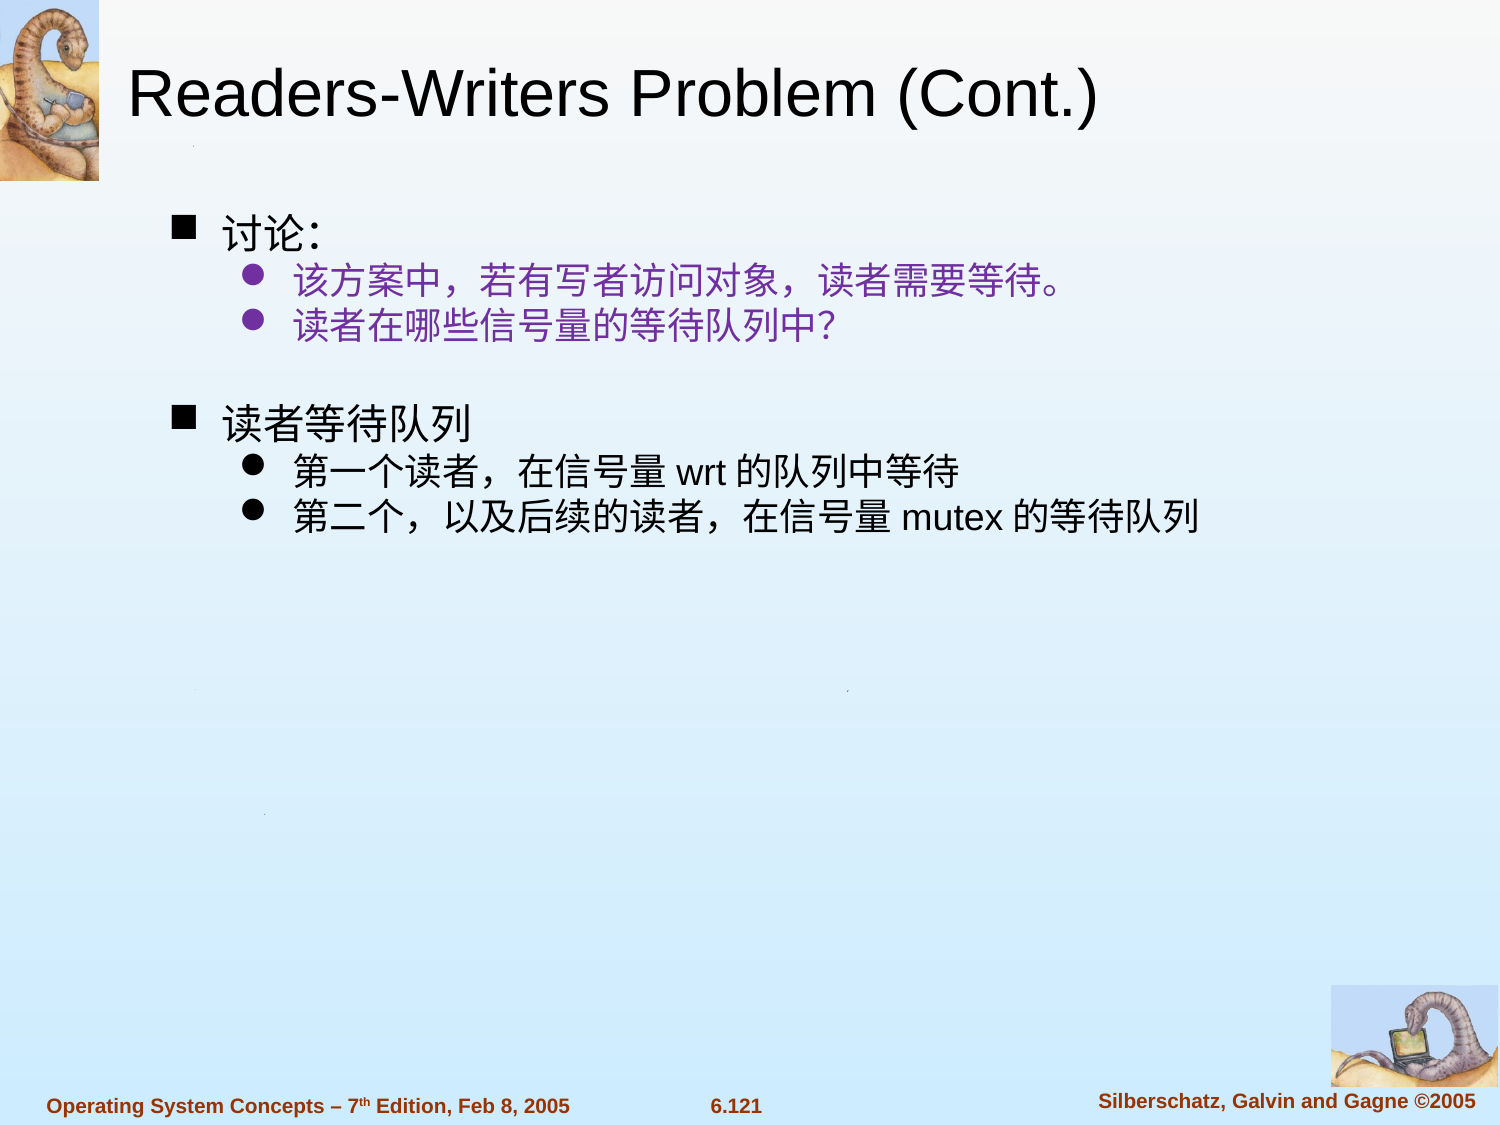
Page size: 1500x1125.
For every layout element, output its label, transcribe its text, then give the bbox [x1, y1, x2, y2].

picture [1331, 985, 1498, 1087]
list 讨论： 该方案中，若有写者访问对象，读者需要等待。 读者在哪些信号量的等待队列中？ 读者等待队列 第一个读者，在信号量wrt的队列中等待 第二个，以及后续的读者，在信号量mutex的等待队列 [135, 209, 1407, 1041]
picture [0, 0, 99, 181]
title Readers-Writers Problem (Cont.) [112, 37, 1438, 138]
